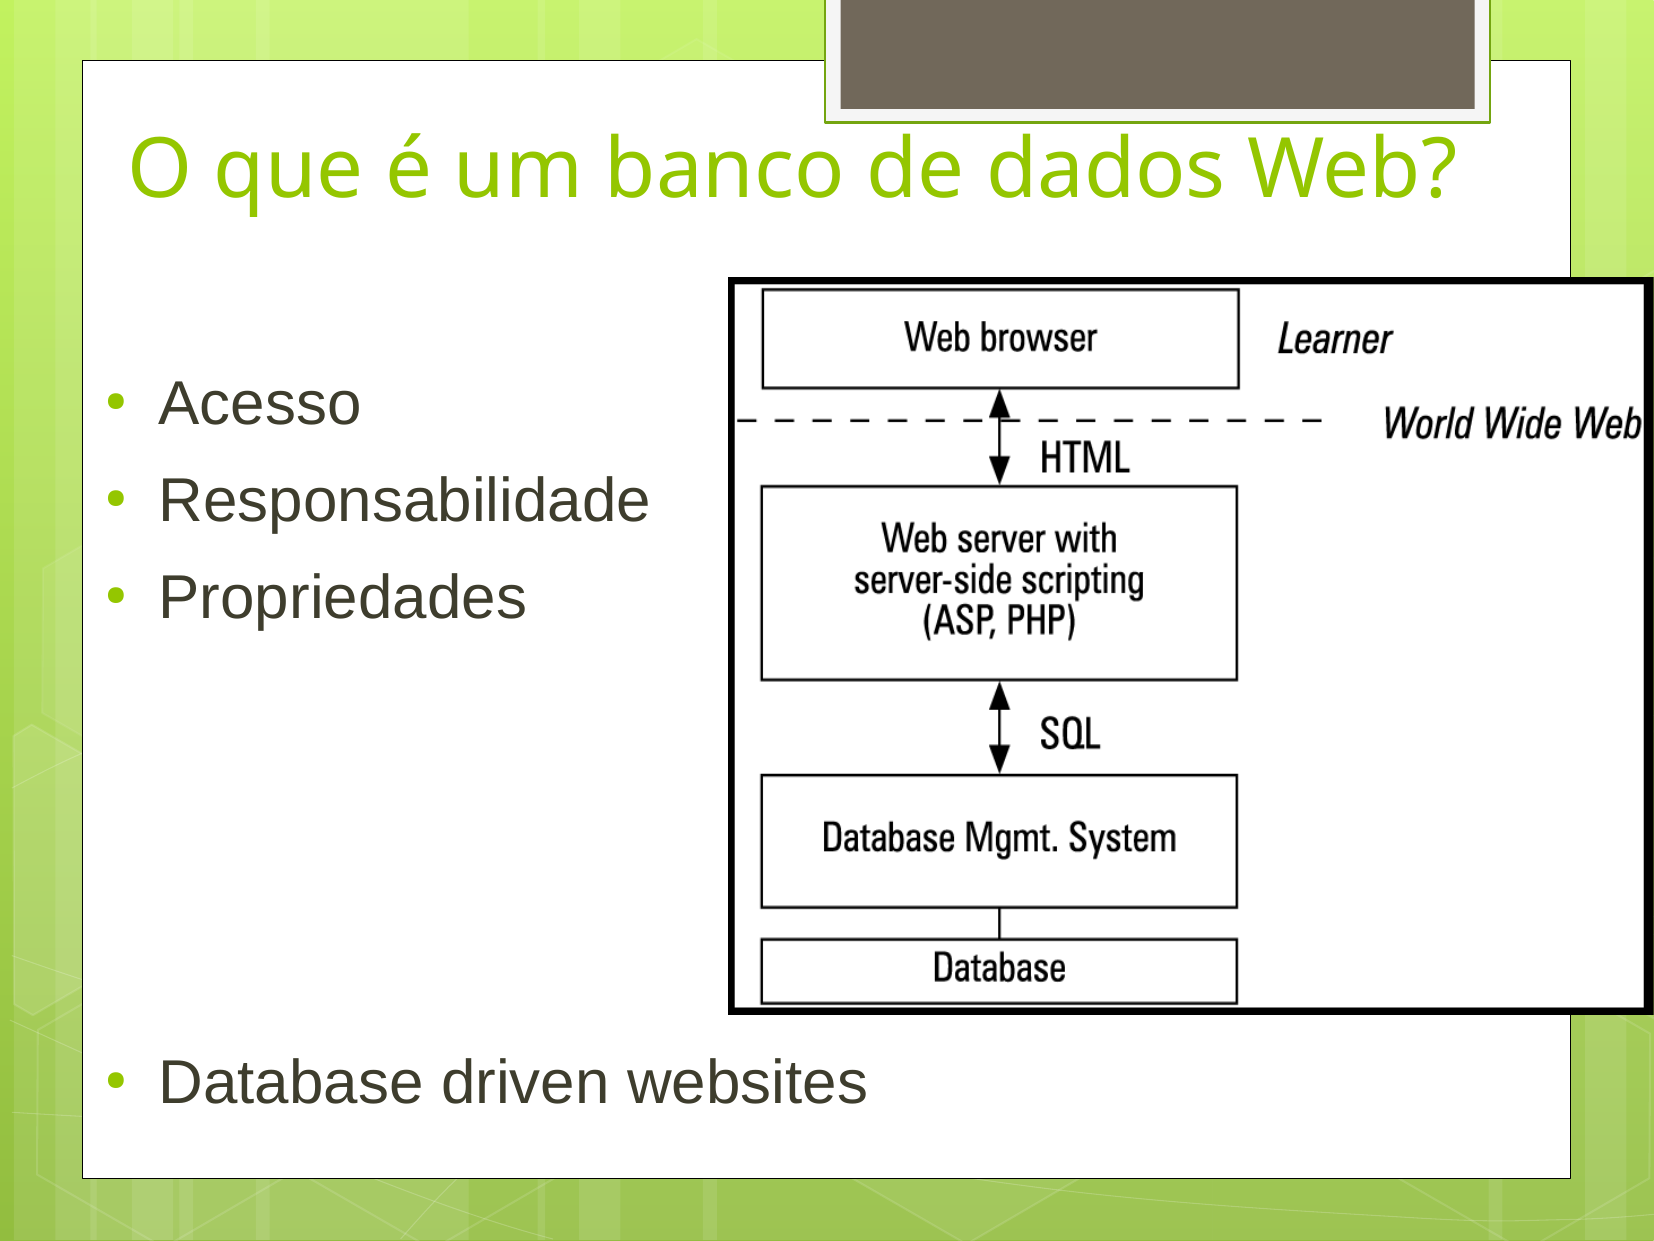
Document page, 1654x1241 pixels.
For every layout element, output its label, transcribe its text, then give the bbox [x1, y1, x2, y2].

list Acesso Responsabilidade Propriedades Database driven websites [70, 360, 1526, 1128]
title O que é um banco de dados Web? [110, 23, 1599, 231]
picture [728, 277, 1654, 1015]
